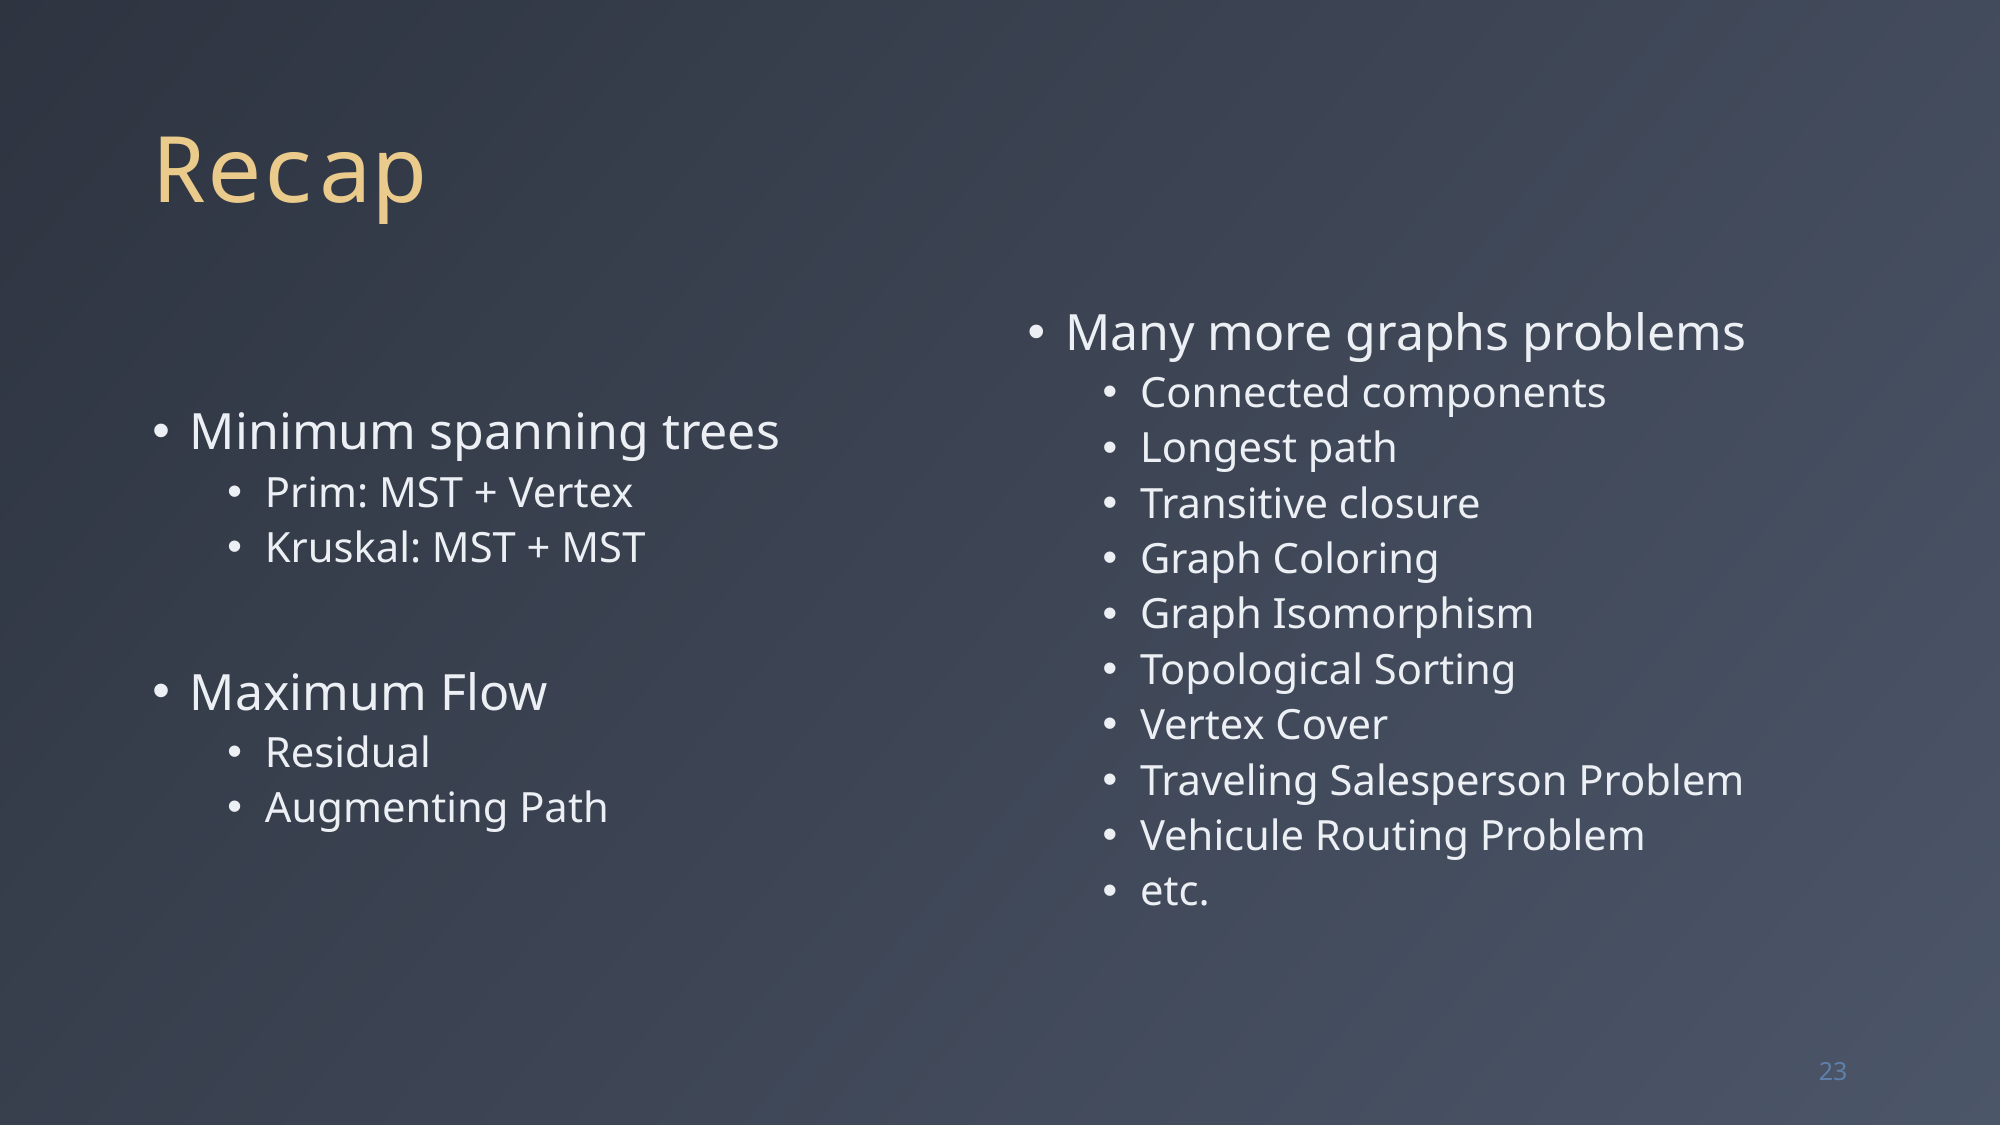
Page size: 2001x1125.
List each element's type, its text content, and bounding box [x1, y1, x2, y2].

list Minimum spanning trees Prim: MST + Vertex Kruskal: MST + MST Maximum Flow Residual Augmenting Path [137, 299, 988, 1014]
slide_number 23 [1738, 1042, 1863, 1103]
list Many more graphs problems Connected components Longest path Transitive closure Graph Coloring Graph Isomorphism Topological Sorting Vertex Cover Traveling Salesperson Problem Vehicule Routing Problem etc. [1012, 299, 1863, 1014]
title Recap [137, 26, 1863, 230]
